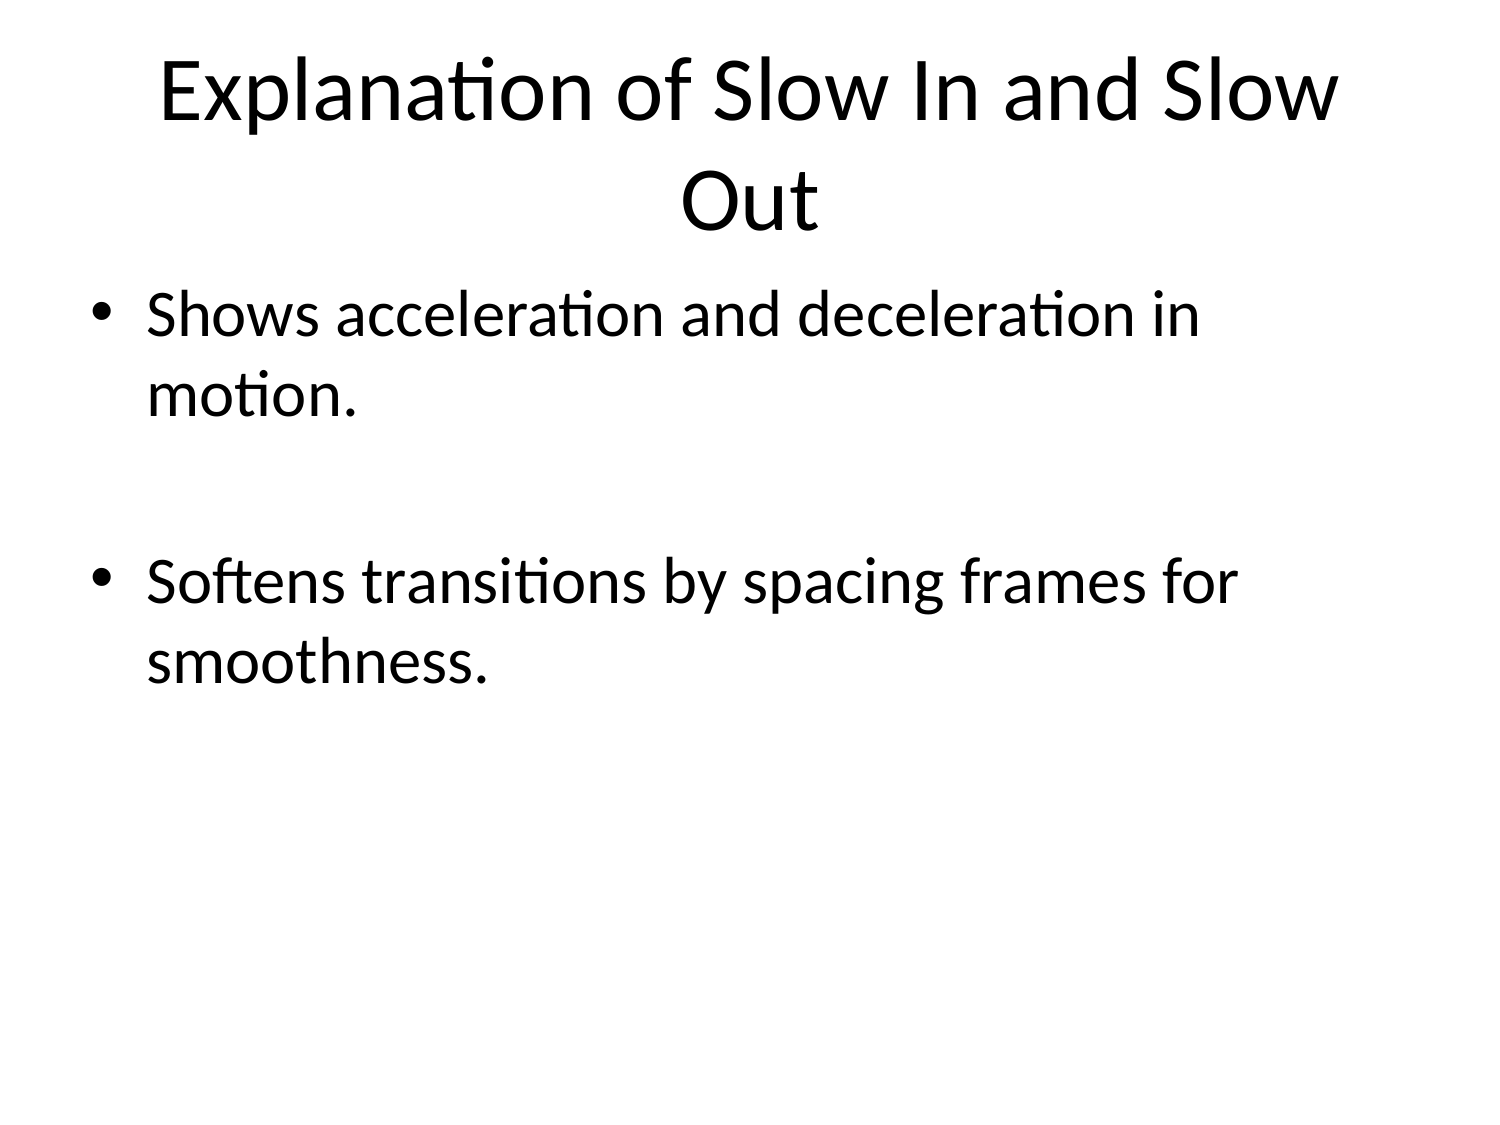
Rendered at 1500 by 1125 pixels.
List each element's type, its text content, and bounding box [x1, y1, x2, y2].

list Shows acceleration and deceleration in motion. Softens transitions by spacing frames for smoothness. [75, 262, 1425, 1005]
title Explanation of Slow In and Slow Out [75, 45, 1425, 233]
